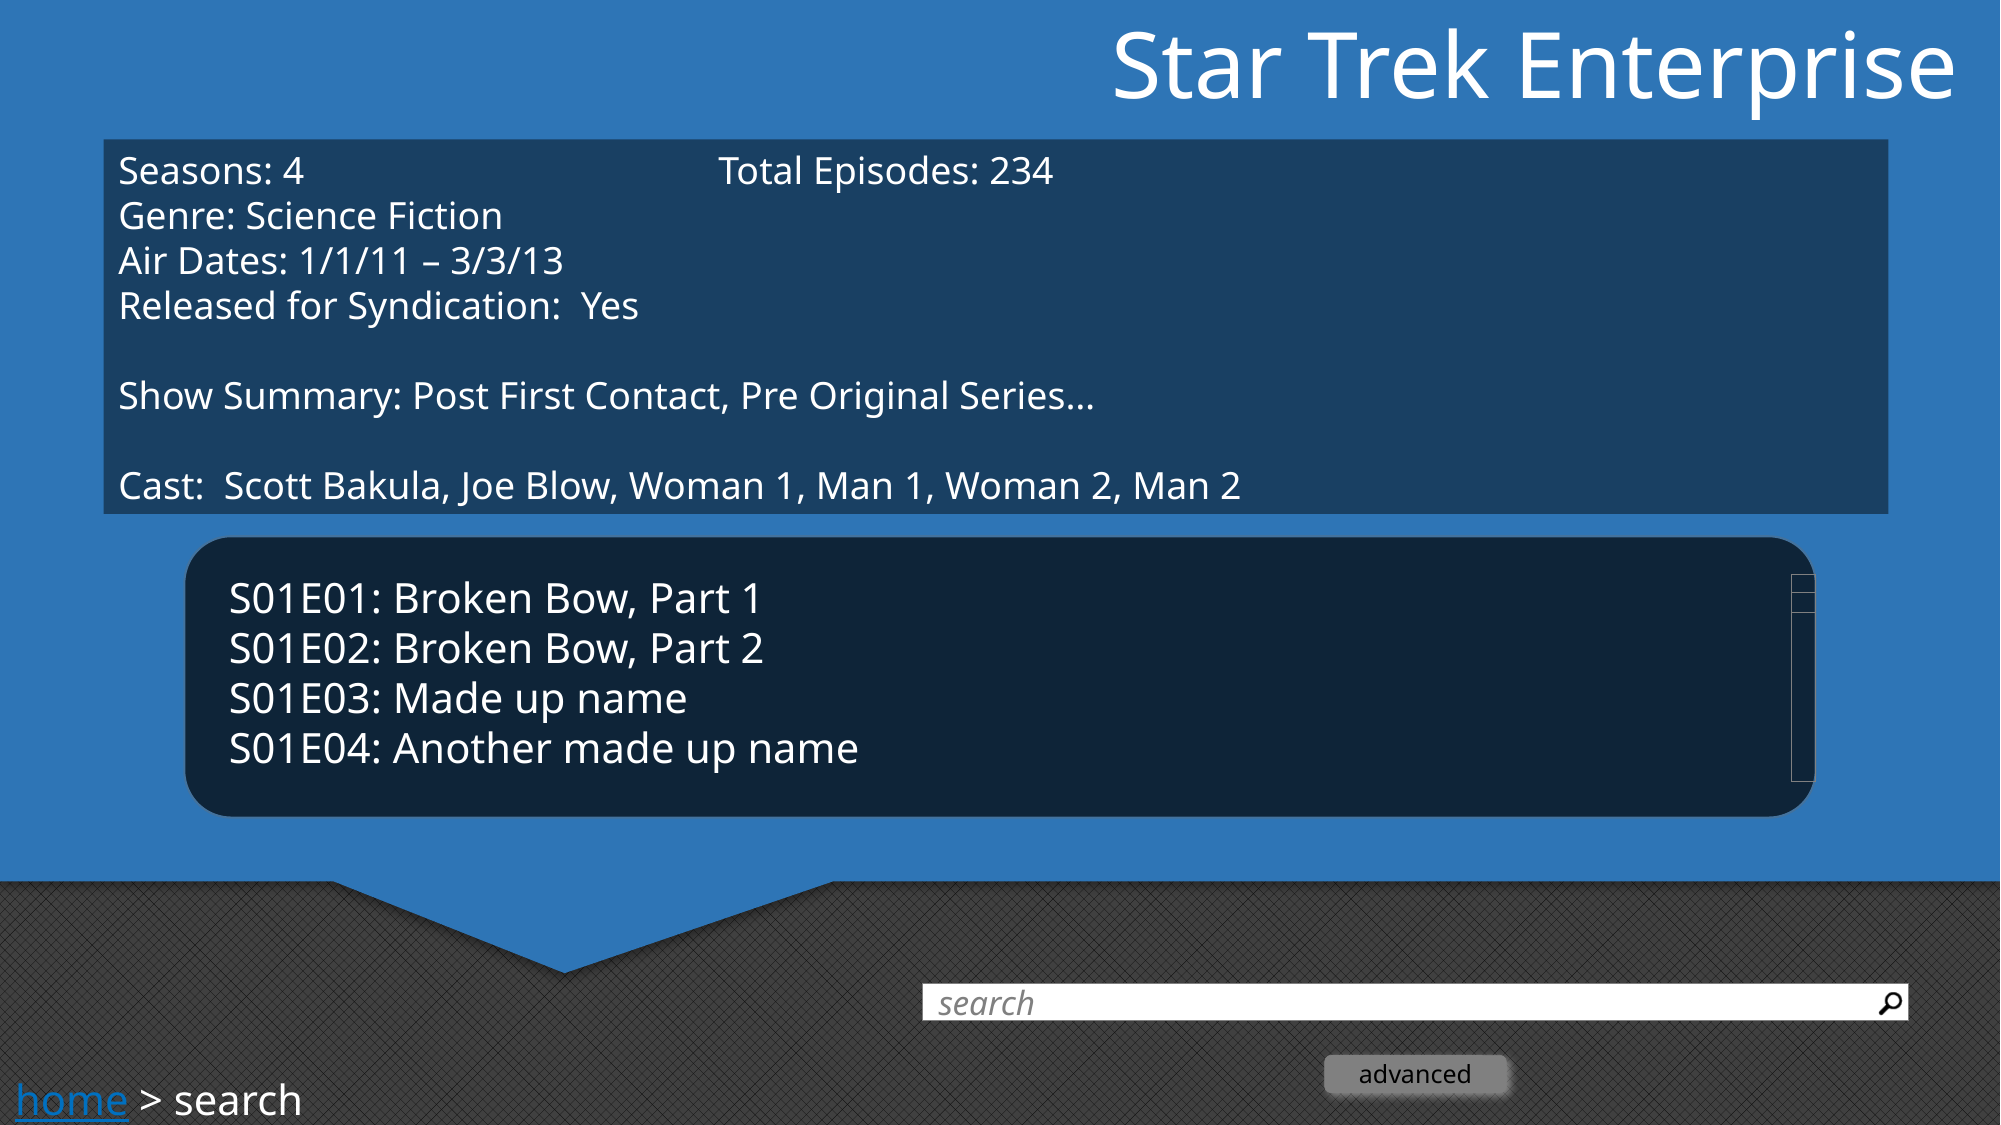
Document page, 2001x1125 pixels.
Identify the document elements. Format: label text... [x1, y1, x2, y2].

text_box advanced [1323, 1054, 1508, 1094]
text_box Seasons: 4 Total Episodes: 234 Genre: Science Fiction Air Dates: 1/1/11 – 3/3/13 Released for Syndication: Yes Show Summary: Post First Contact, Pre Original Series… Cast: Scott Bakula, Joe Blow, Woman 1, Man 1, Woman 2, Man 2 [103, 139, 1889, 514]
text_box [922, 977, 1916, 1029]
text_box S01E01: Broken Bow, Part 1 S01E02: Broken Bow, Part 2 S01E03: Made up name S01E04: Another made up name [214, 564, 1760, 780]
text_box [0, 0, 2000, 975]
text_box [183, 535, 1816, 819]
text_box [1791, 574, 1816, 782]
text_box Star Trek Enterprise [0, 0, 1974, 125]
text_box home > search [0, 1070, 1117, 1125]
